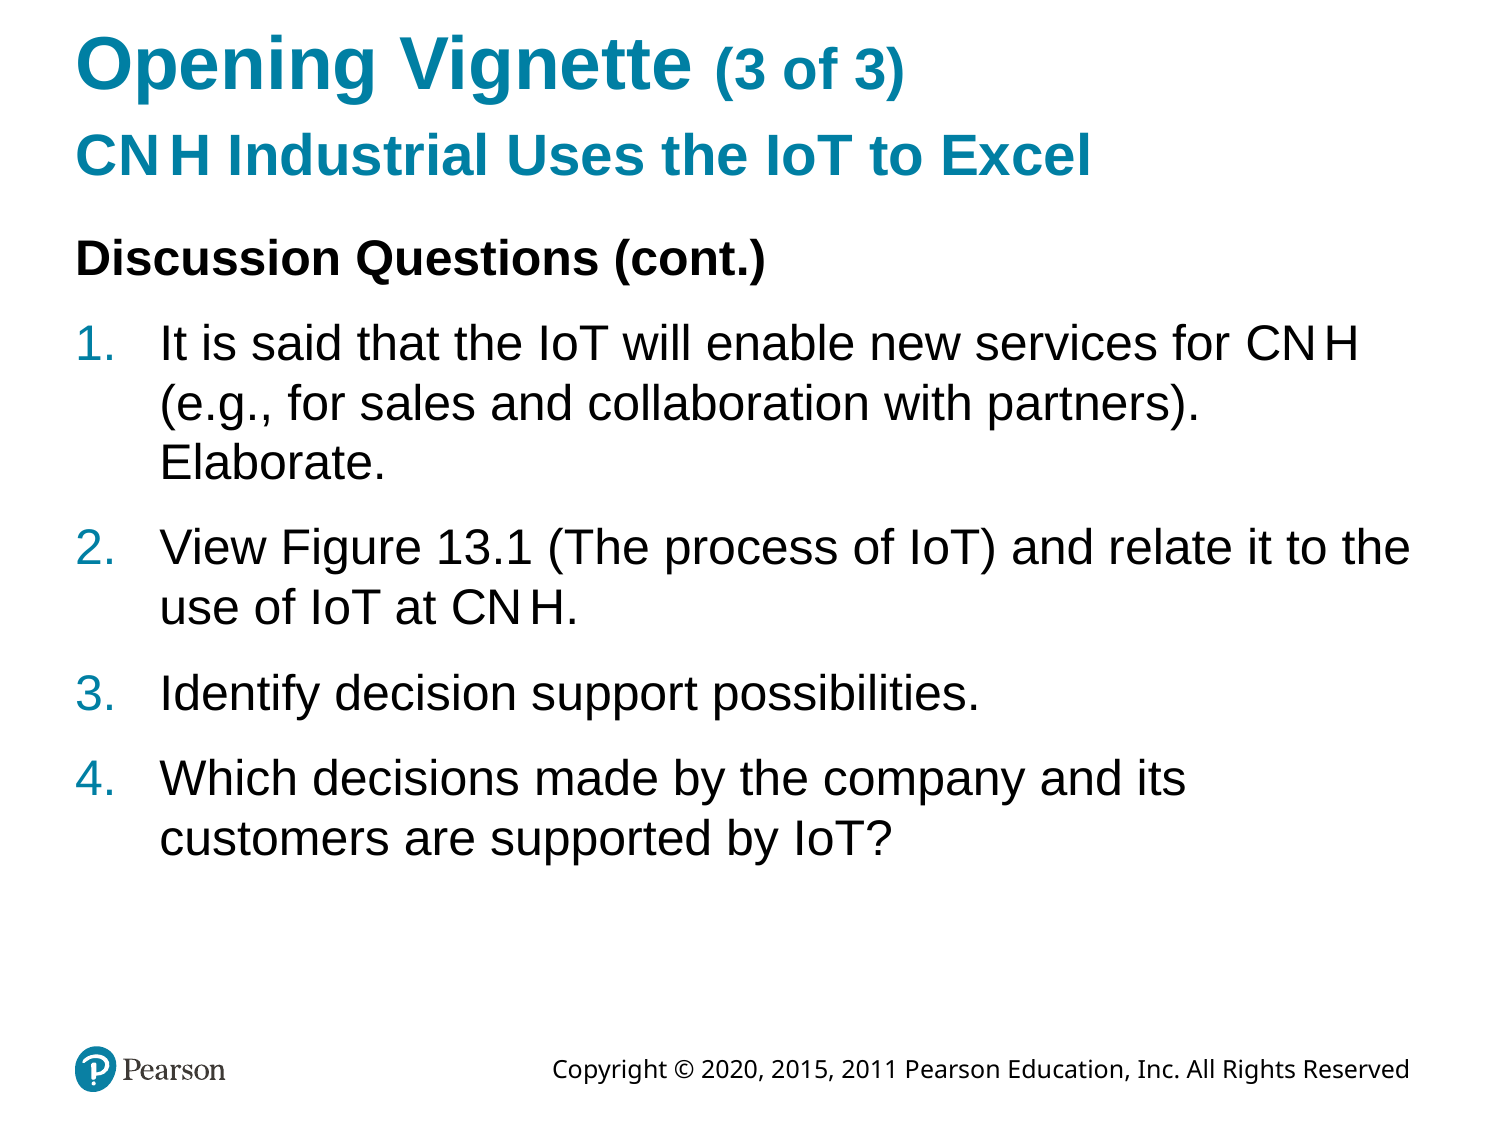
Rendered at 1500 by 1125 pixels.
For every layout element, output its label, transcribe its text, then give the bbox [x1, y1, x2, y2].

title Opening Vignette (3 of 3) [75, 0, 1413, 105]
list Discussion Questions (cont.) It is said that the IoT will enable new services for C N H (e.g., for sales and collaboration with partners). Elaborate. View Figure 13.1 (The process of IoT) and relate it to the use of IoT at C N H. Identify decision support possibilities. Which decisions made by the company and its customers are supported by IoT? [75, 224, 1413, 865]
list C N H Industrial Uses the IoT to Excel [75, 117, 1413, 224]
